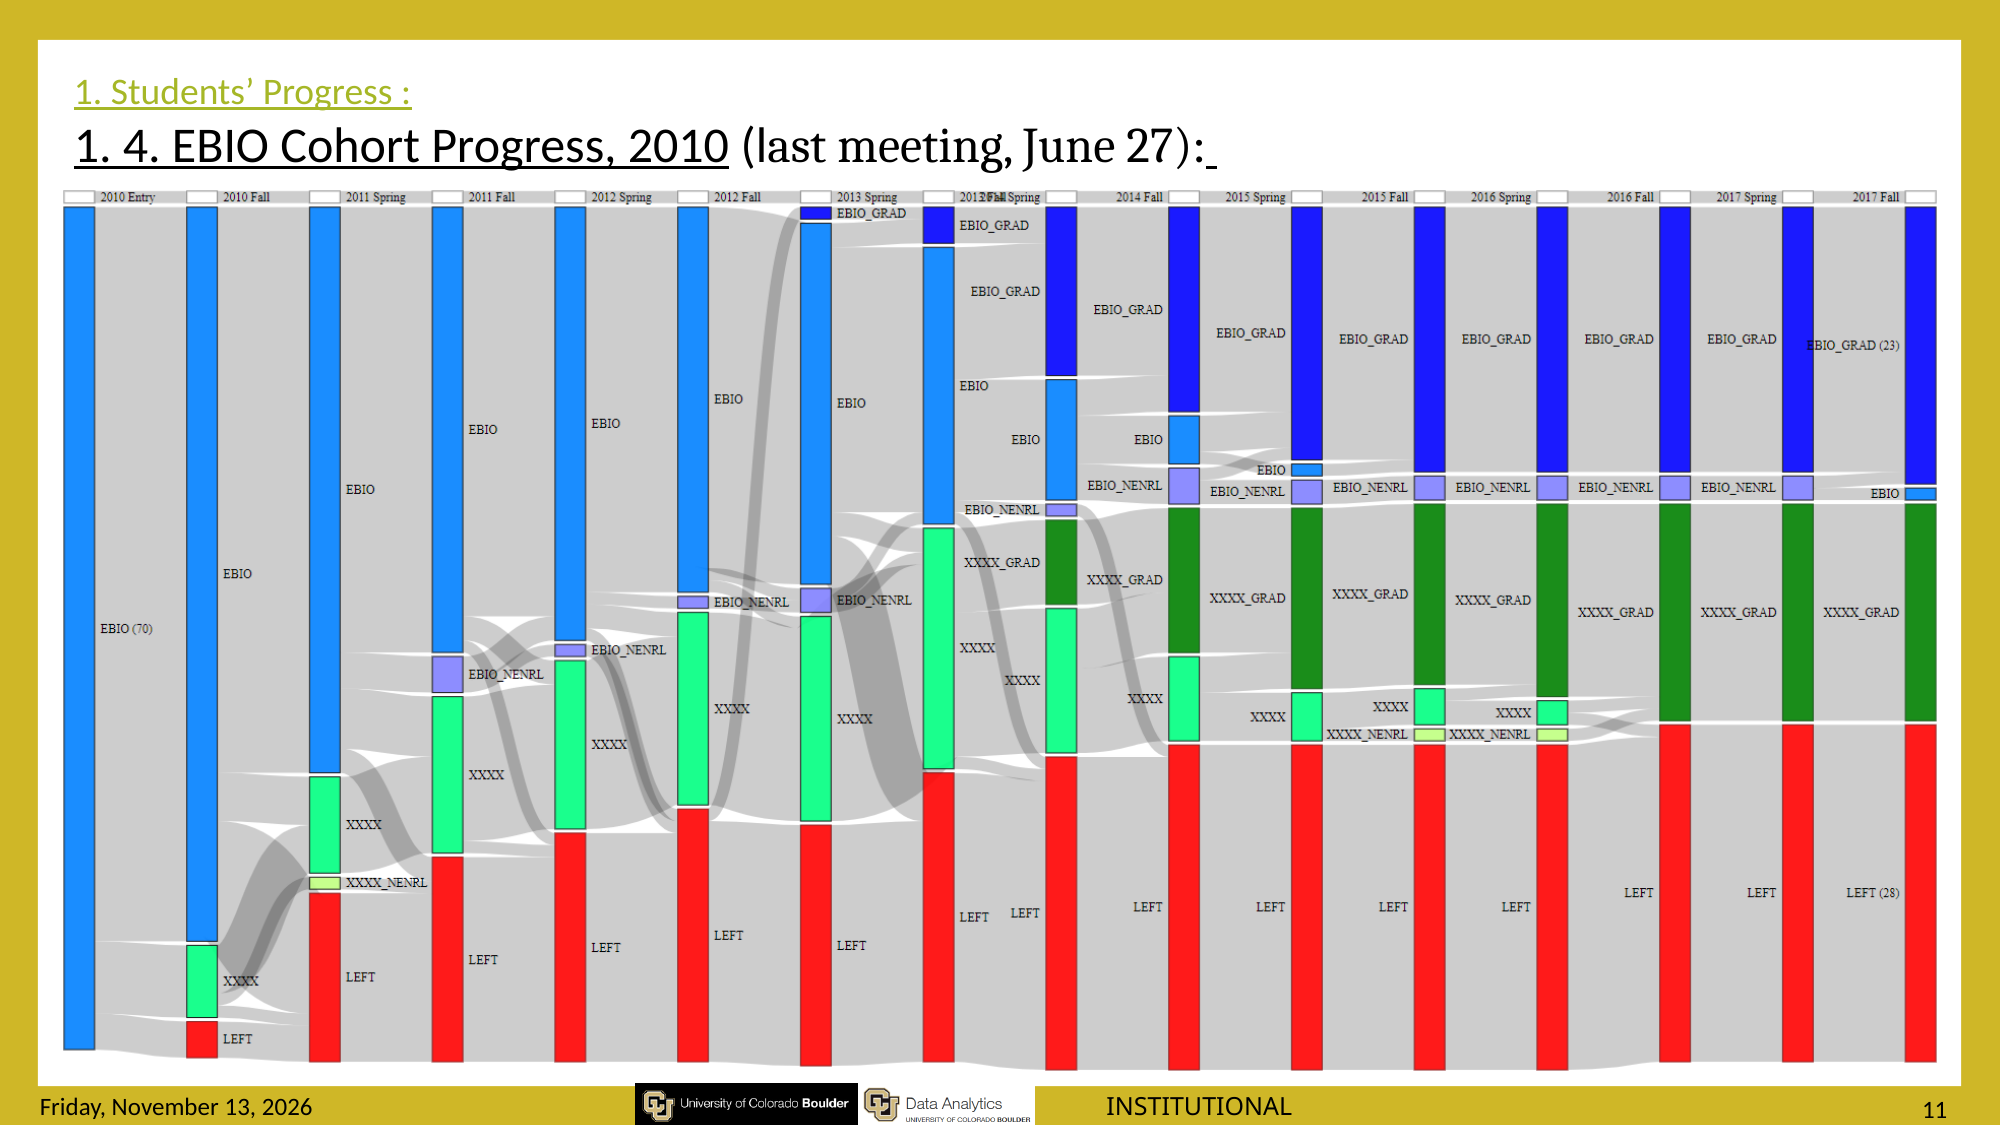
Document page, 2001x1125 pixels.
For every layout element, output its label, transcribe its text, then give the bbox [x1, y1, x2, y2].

text_box Wednesday, August 1, 2018 [24, 1083, 425, 1125]
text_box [635, 1082, 1365, 1125]
title 1. Students’ Progress : 1. 4. EBIO Cohort Progress, 2010 (last meeting, June 27): [59, 18, 1988, 222]
text_box 11 [1907, 1086, 1993, 1125]
picture [50, 175, 1950, 1079]
